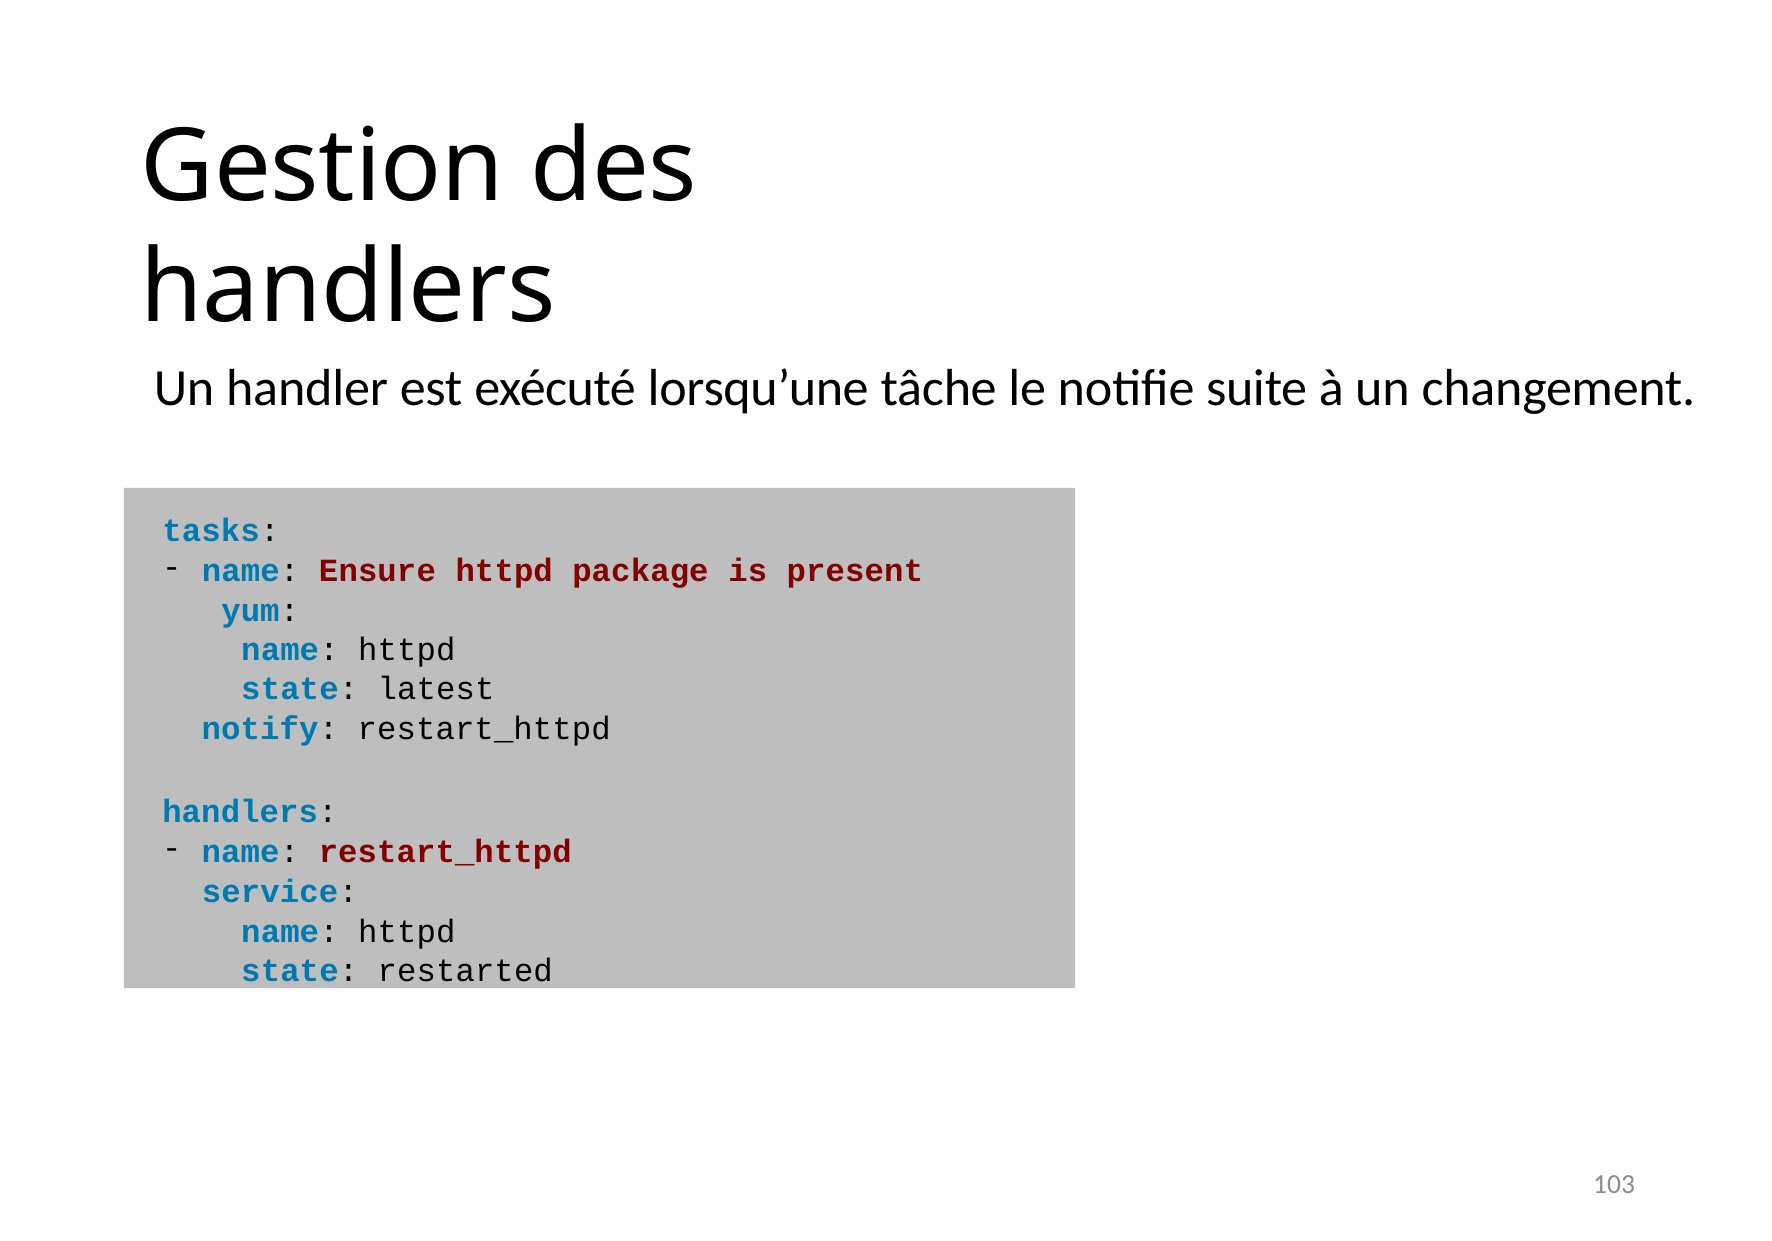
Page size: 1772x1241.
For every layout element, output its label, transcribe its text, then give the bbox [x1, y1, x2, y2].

text_box tasks: name: Ensure httpd package is present yum: name: httpd state: latest notify: restart_httpd handlers: name: restart_httpd service: name: httpd state: restarted [123, 487, 1076, 989]
text_box Un handler est exécuté lorsqu’une tâche le notifie suite à un changement. [151, 351, 1714, 416]
title Gestion des handlers [138, 96, 1041, 342]
slide_number 103 [1251, 1149, 1651, 1216]
